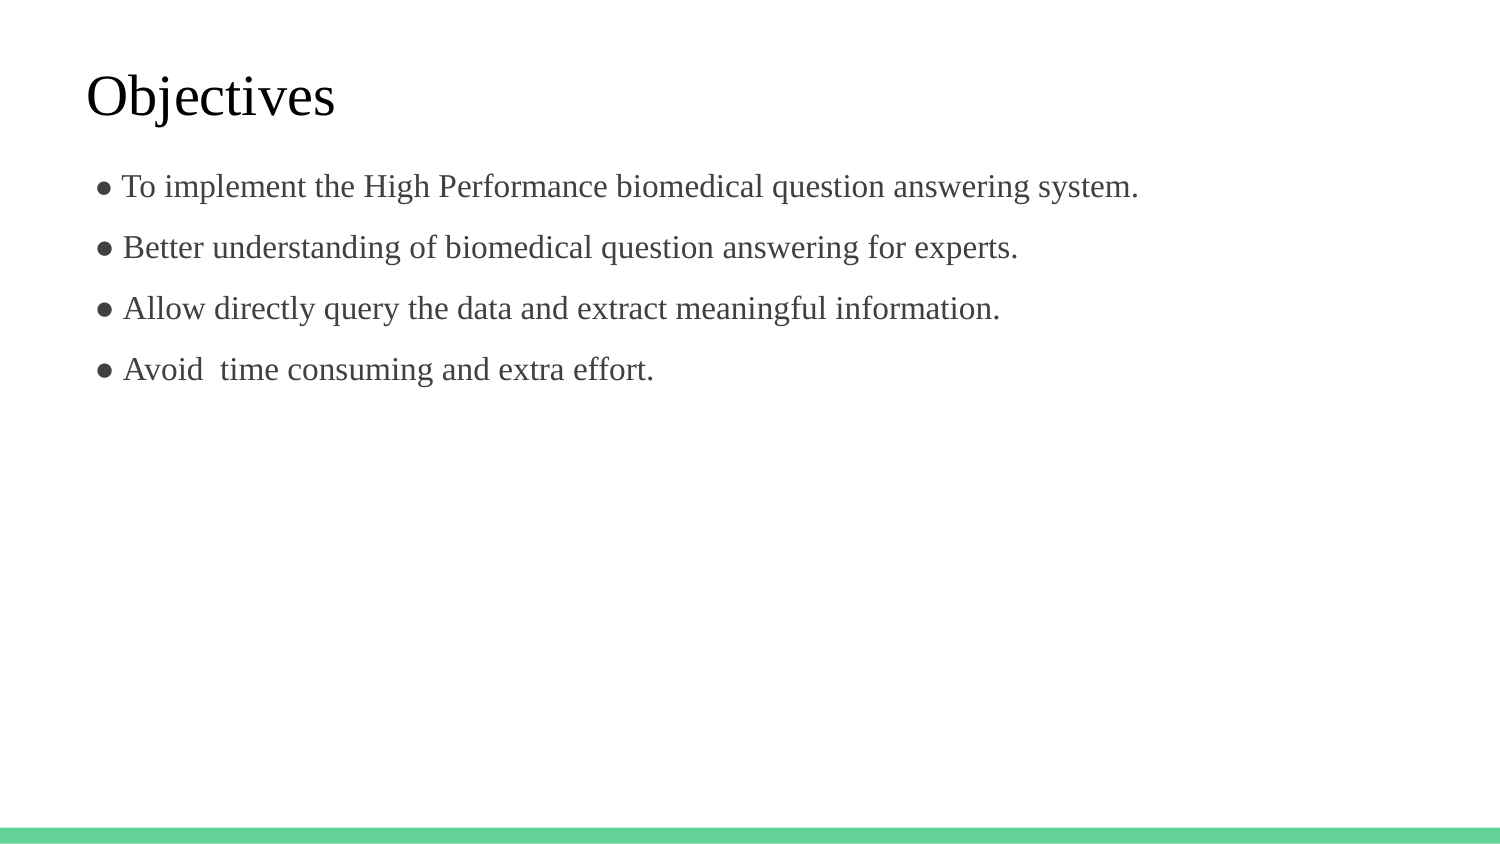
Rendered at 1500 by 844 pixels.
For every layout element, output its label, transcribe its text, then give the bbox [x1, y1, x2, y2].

list ● To implement the High Performance biomedical question answering system. ● Better understanding of biomedical question answering for experts. ● Allow directly query the data and extract meaningful information. ● Avoid time consuming and extra effort. [79, 153, 1453, 788]
title Objectives [71, 41, 1500, 154]
